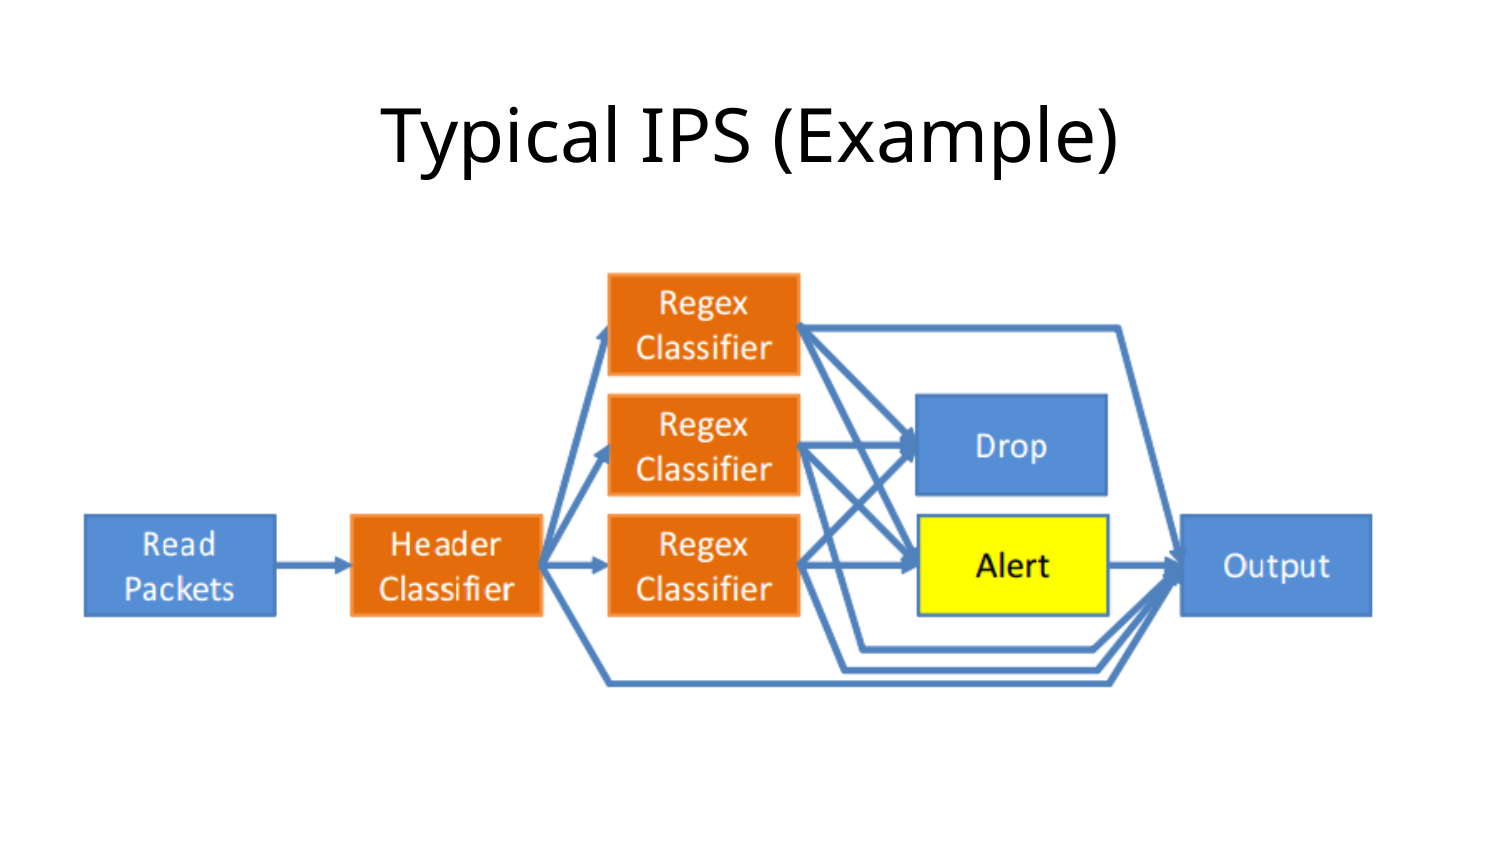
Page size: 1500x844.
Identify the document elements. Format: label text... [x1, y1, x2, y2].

picture [31, 203, 1469, 719]
title Typical IPS (Example) [51, 72, 1449, 167]
